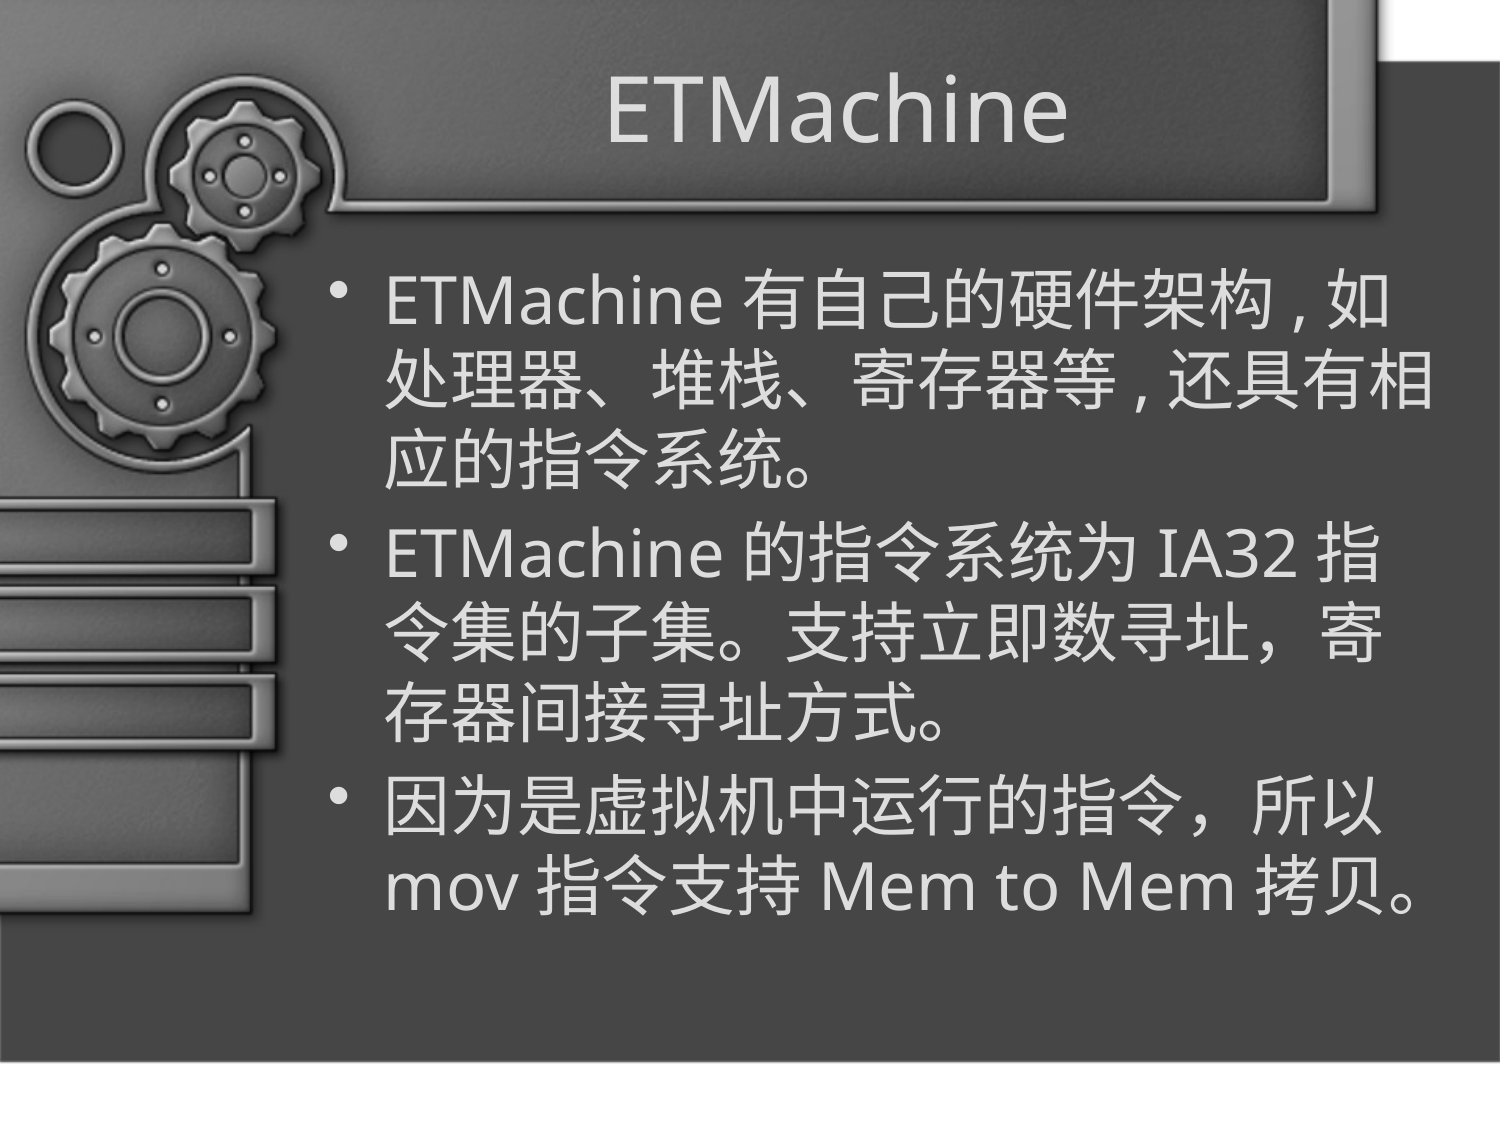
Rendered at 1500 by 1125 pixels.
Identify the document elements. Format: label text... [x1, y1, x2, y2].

title ETMachine [362, 0, 1313, 213]
list ETMachine有自己的硬件架构,如处理器、堆栈、寄存器等,还具有相应的指令系统。 ETMachine的指令系统为IA32指令集的子集。支持立即数寻址，寄存器间接寻址方式。 因为是虚拟机中运行的指令，所以mov指令支持Mem to Mem拷贝。 [312, 249, 1463, 1001]
picture [0, 0, 1500, 1125]
